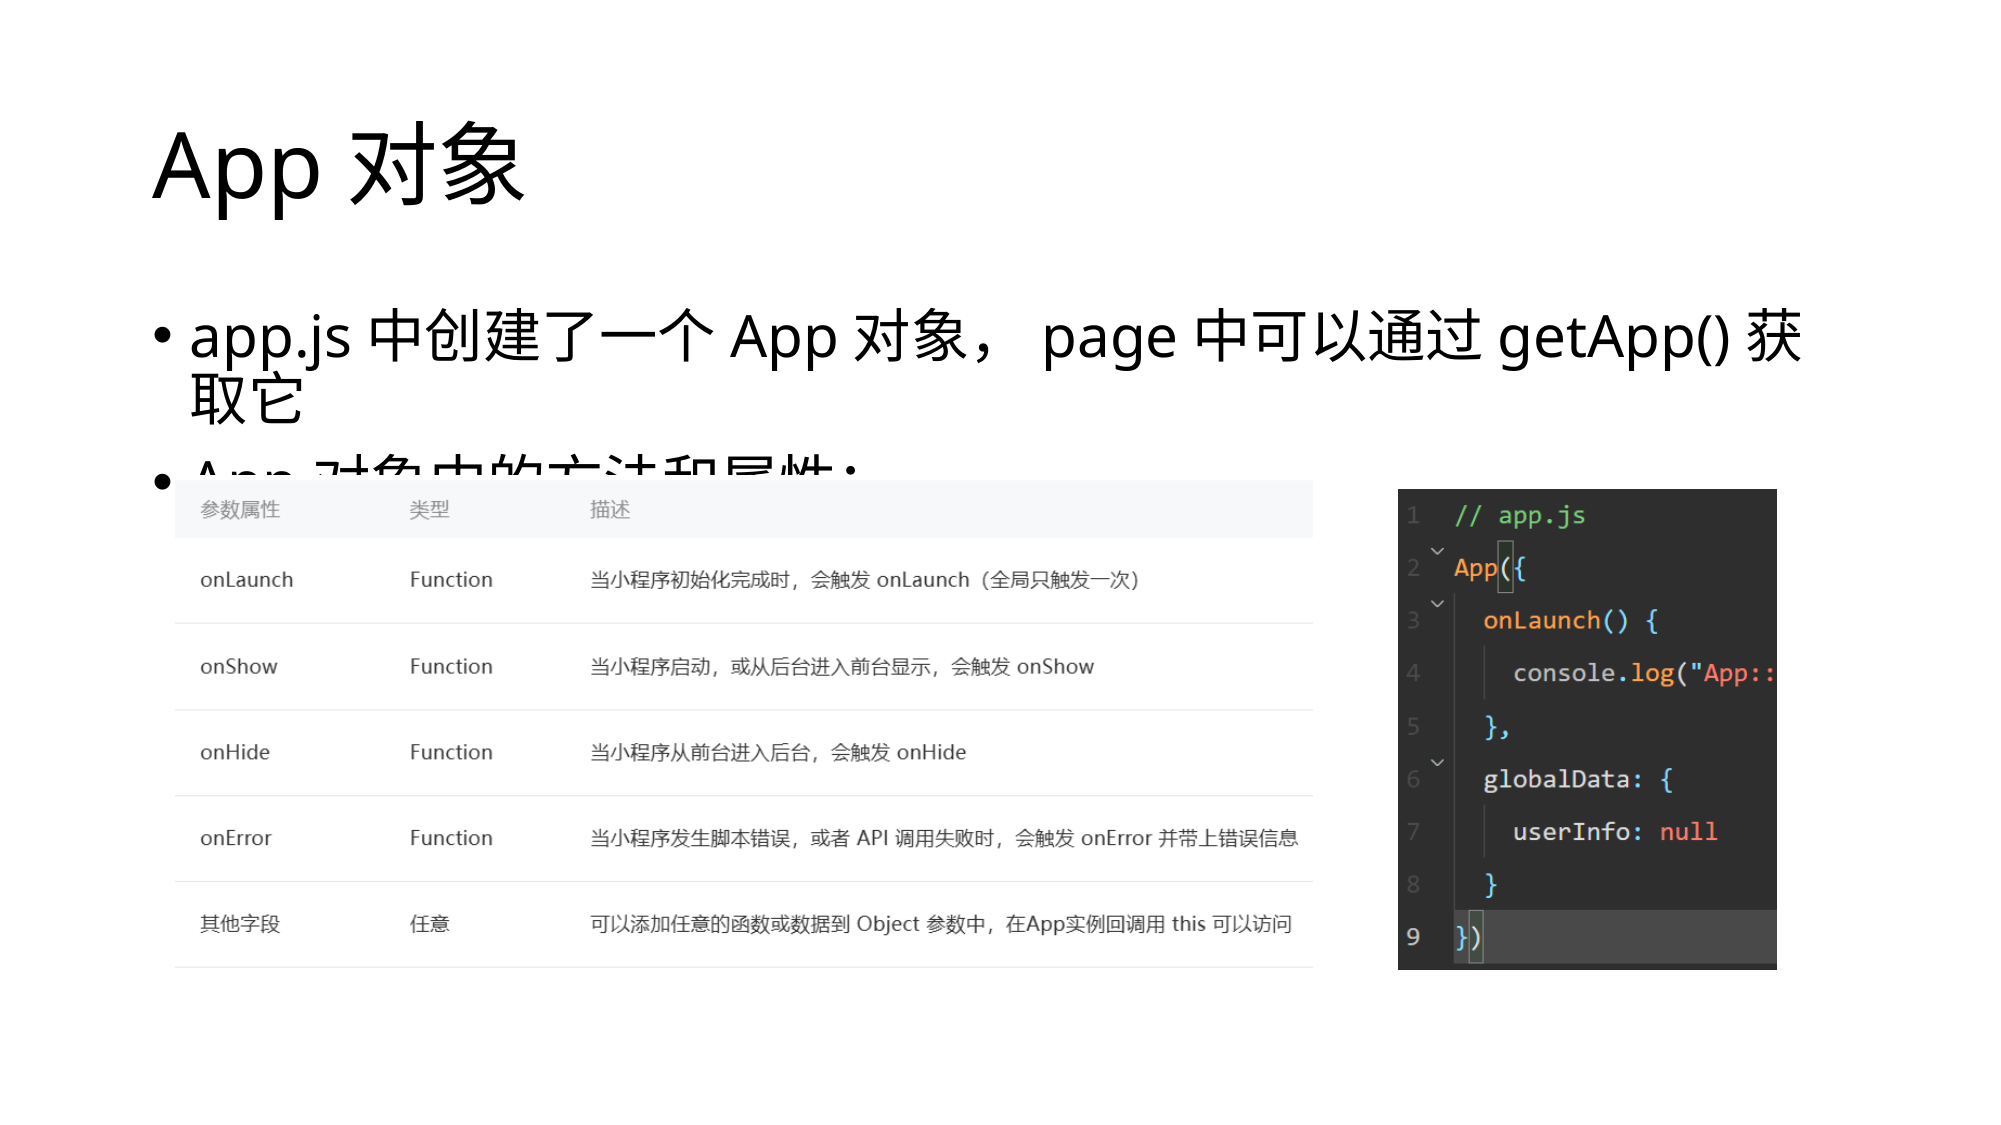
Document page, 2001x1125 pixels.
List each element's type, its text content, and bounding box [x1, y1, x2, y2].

picture [1398, 489, 1777, 970]
picture [174, 475, 1313, 970]
list app.js中创建了一个App对象，page中可以通过getApp()获取它 App对象中的方法和属性： [137, 299, 1863, 1014]
title App对象 [137, 59, 1863, 278]
